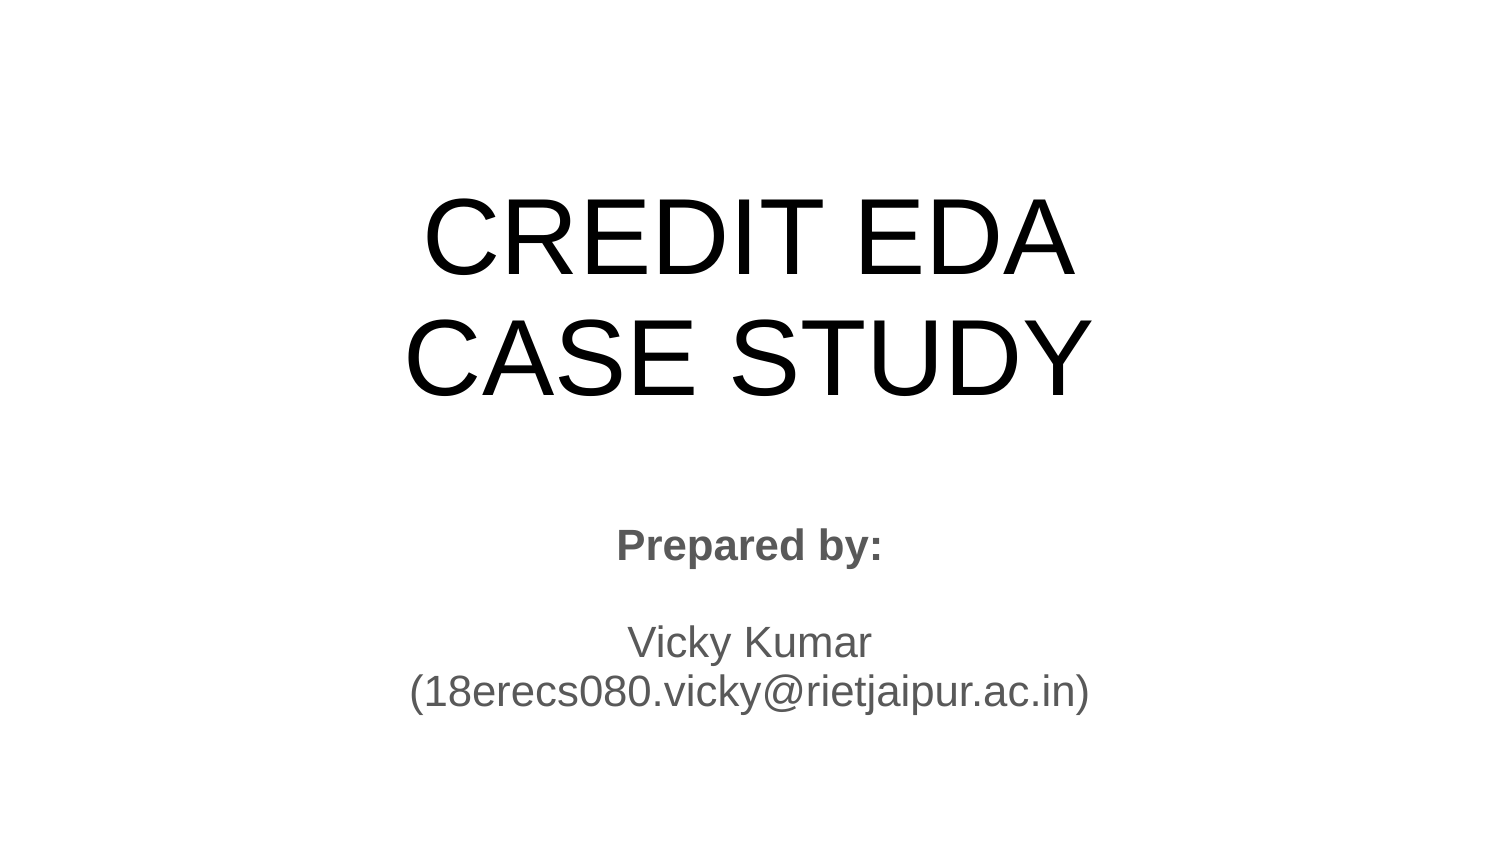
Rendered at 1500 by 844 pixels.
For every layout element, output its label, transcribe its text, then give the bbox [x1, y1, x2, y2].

subtitle Prepared by: Vicky Kumar (18erecs080.vicky@rietjaipur.ac.in) [51, 505, 1449, 731]
title CREDIT EDA CASE STUDY [51, 96, 1449, 434]
